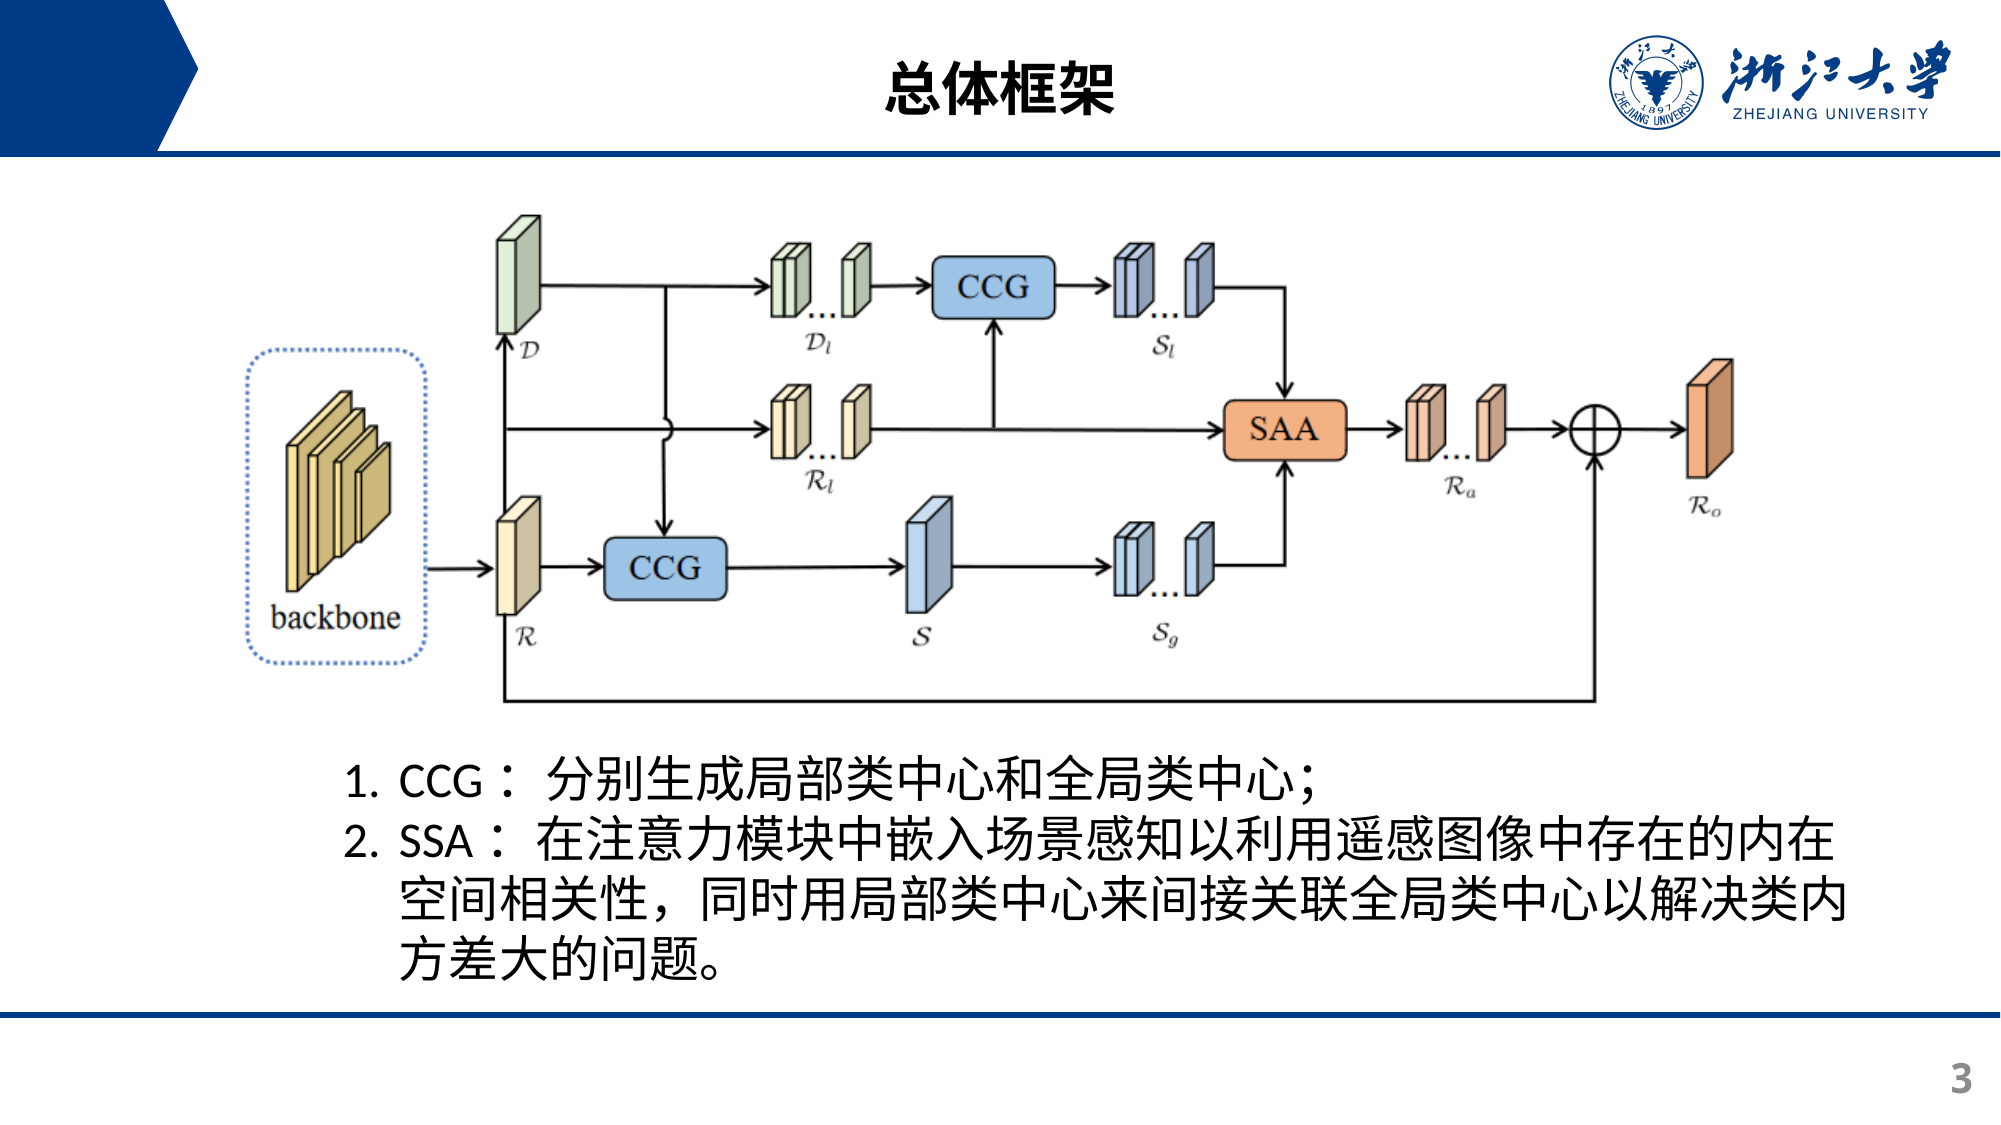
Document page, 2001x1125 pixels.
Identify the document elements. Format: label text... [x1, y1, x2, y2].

picture [1609, 35, 1951, 130]
slide_number 3 [1839, 1050, 1990, 1110]
text_box CCG：分别生成局部类中心和全局类中心； SSA：在注意力模块中嵌入场景感知以利用遥感图像中存在的内在空间相关性，同时用局部类中心来间接关联全局类中心以解决类内方差大的问题。 [327, 740, 1888, 995]
text_box 总体框架 [796, 44, 1204, 129]
picture [214, 179, 1786, 734]
